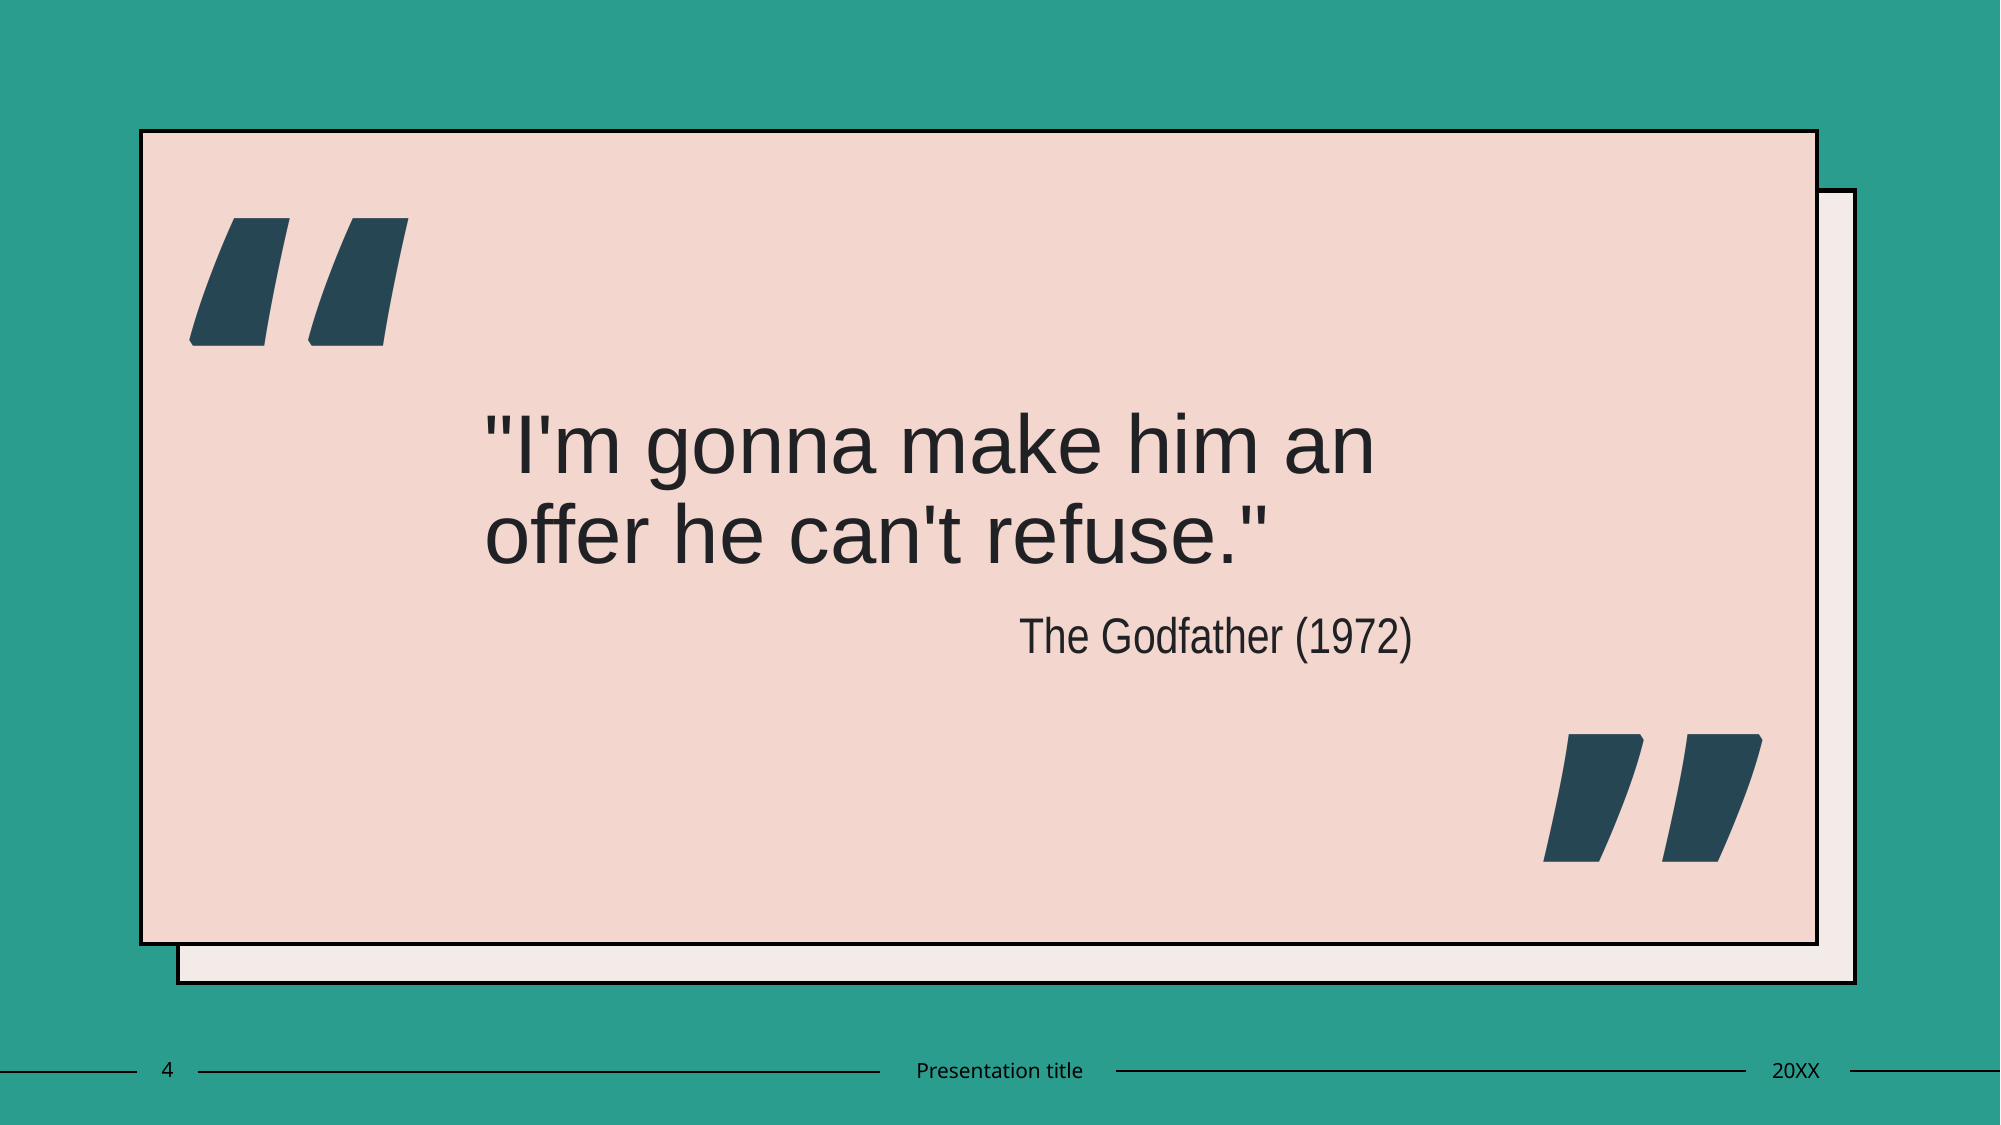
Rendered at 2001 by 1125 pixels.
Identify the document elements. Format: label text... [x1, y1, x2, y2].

title "I'm gonna make him an offer he can't refuse." The Godfather (1972) [469, 381, 1532, 693]
list “ [168, 132, 464, 471]
list ” [1522, 649, 1818, 988]
footer Presentation title [879, 1050, 1120, 1091]
slide_number 4 [137, 1050, 198, 1091]
slide_number 20XX [1743, 1050, 1849, 1091]
